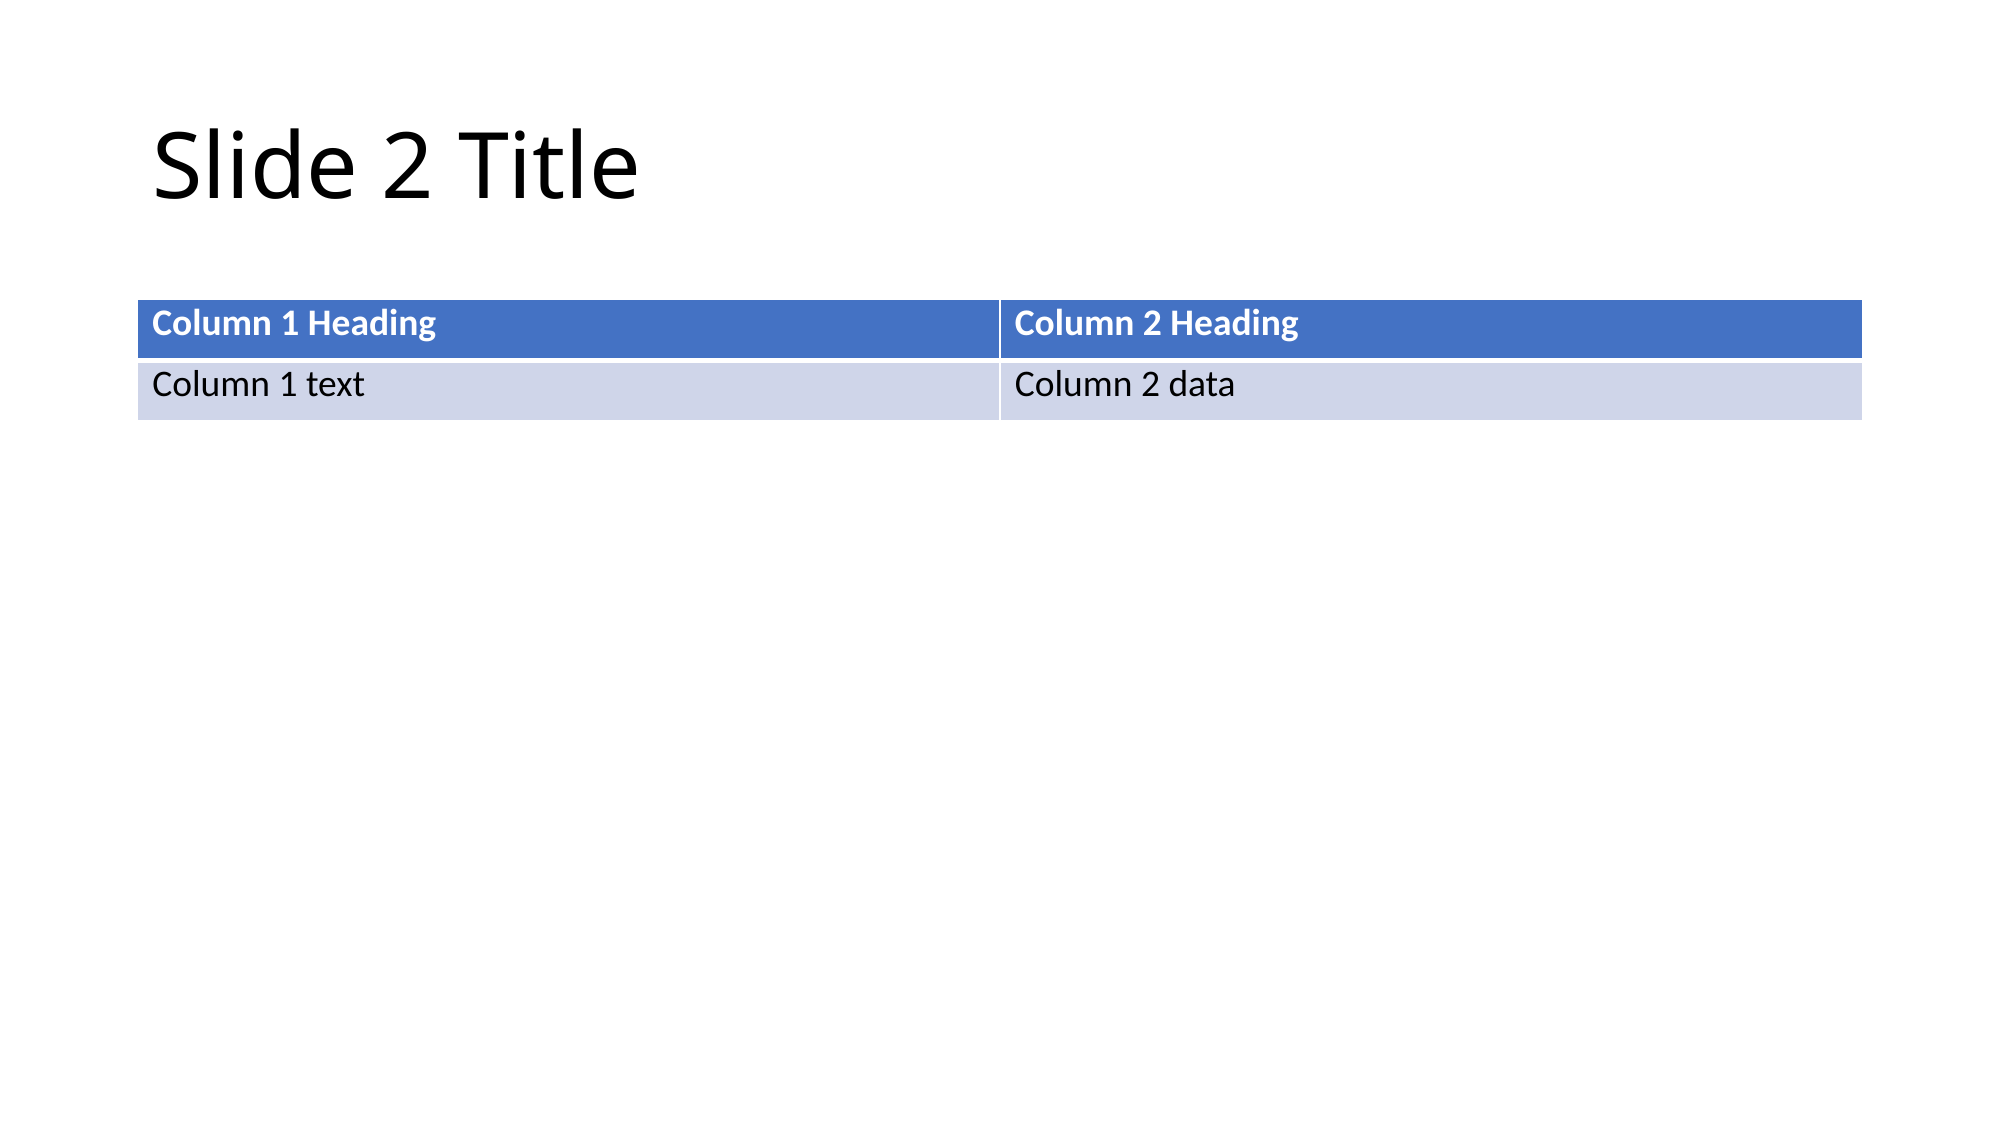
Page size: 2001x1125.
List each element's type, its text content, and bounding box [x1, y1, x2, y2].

table_cell Column 2 data [1001, 363, 1862, 420]
table_cell Column 1 text [138, 363, 999, 420]
title Slide 2 Title [137, 59, 1863, 278]
table_header Column 2 Heading [1001, 300, 1862, 358]
table_header Column 1 Heading [138, 300, 999, 358]
